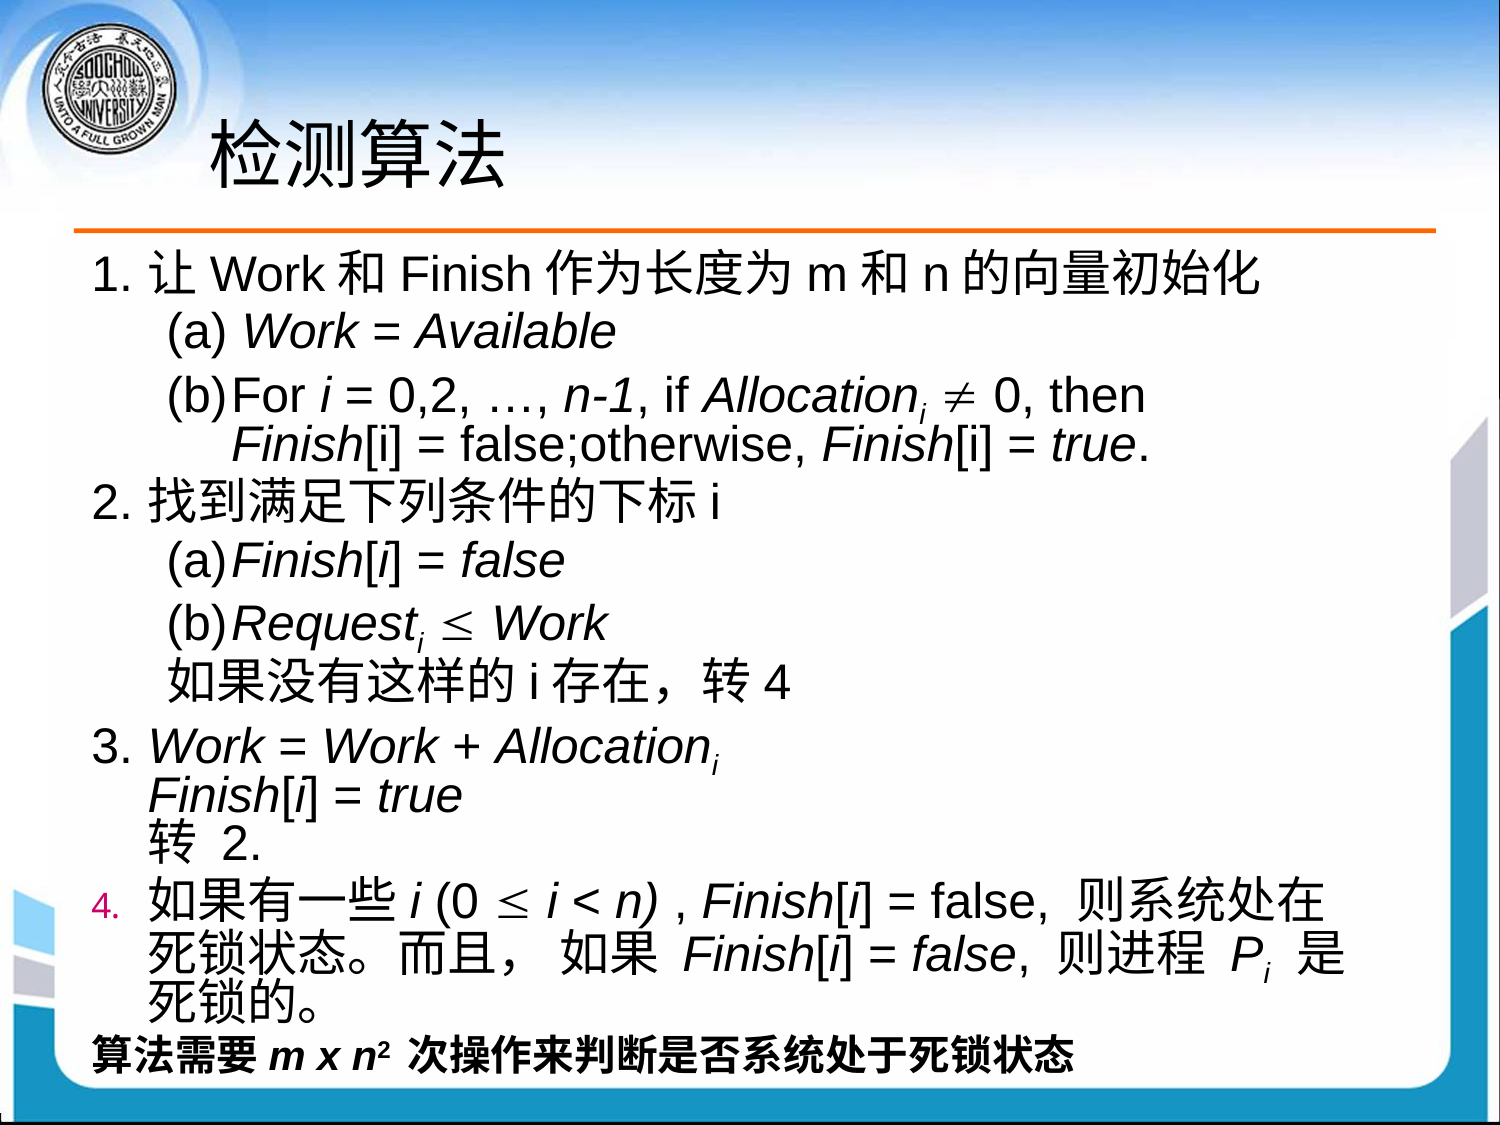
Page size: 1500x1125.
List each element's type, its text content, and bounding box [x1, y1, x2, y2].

title 检测算法 [193, 58, 1373, 245]
list 1. 让Work和Finish作为长度为m和n的向量初始化 (a) Work = Available (b) For i = 0,2, …, n-1, if Allocationi  0, then Finish[i] = false;otherwise, Finish[i] = true. 2. 找到满足下列条件的下标i (a) Finish[i] = false (b) Requesti  Work 如果没有这样的i存在，转4 3. Work = Work + Allocationi Finish[i] = true 转 2. 如果有一些i (0  i < n) , Finish[i] = false, 则系统处在死锁状态。而且， 如果 Finish[i] = false, 则进程 Pi 是死锁的。 算法需要m x n2 次操作来判断是否系统处于死锁状态 [76, 245, 1373, 1021]
picture [0, 0, 1500, 1125]
